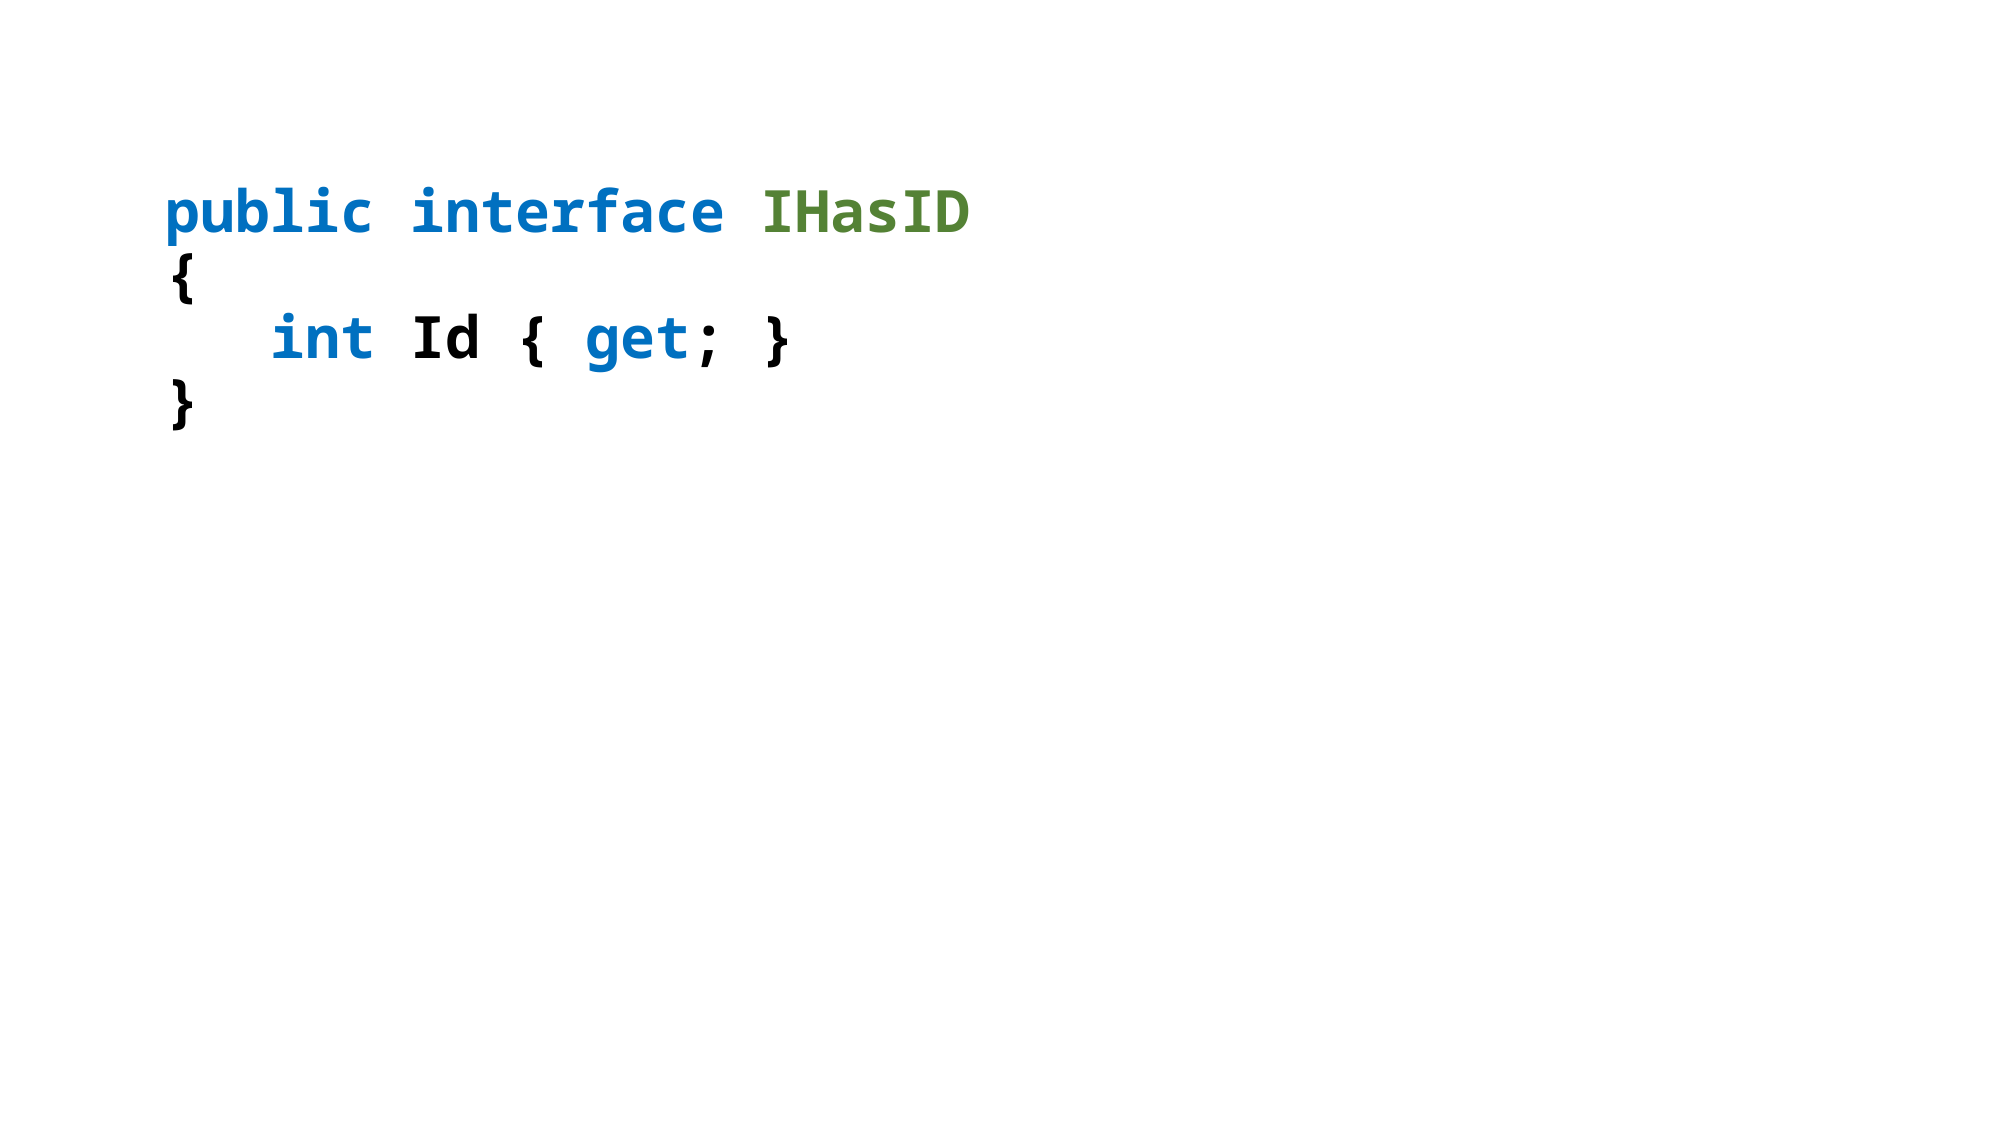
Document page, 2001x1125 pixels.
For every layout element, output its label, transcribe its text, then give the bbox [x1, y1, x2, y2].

list public interface IHasID { int Id { get; } } [150, 175, 1876, 988]
